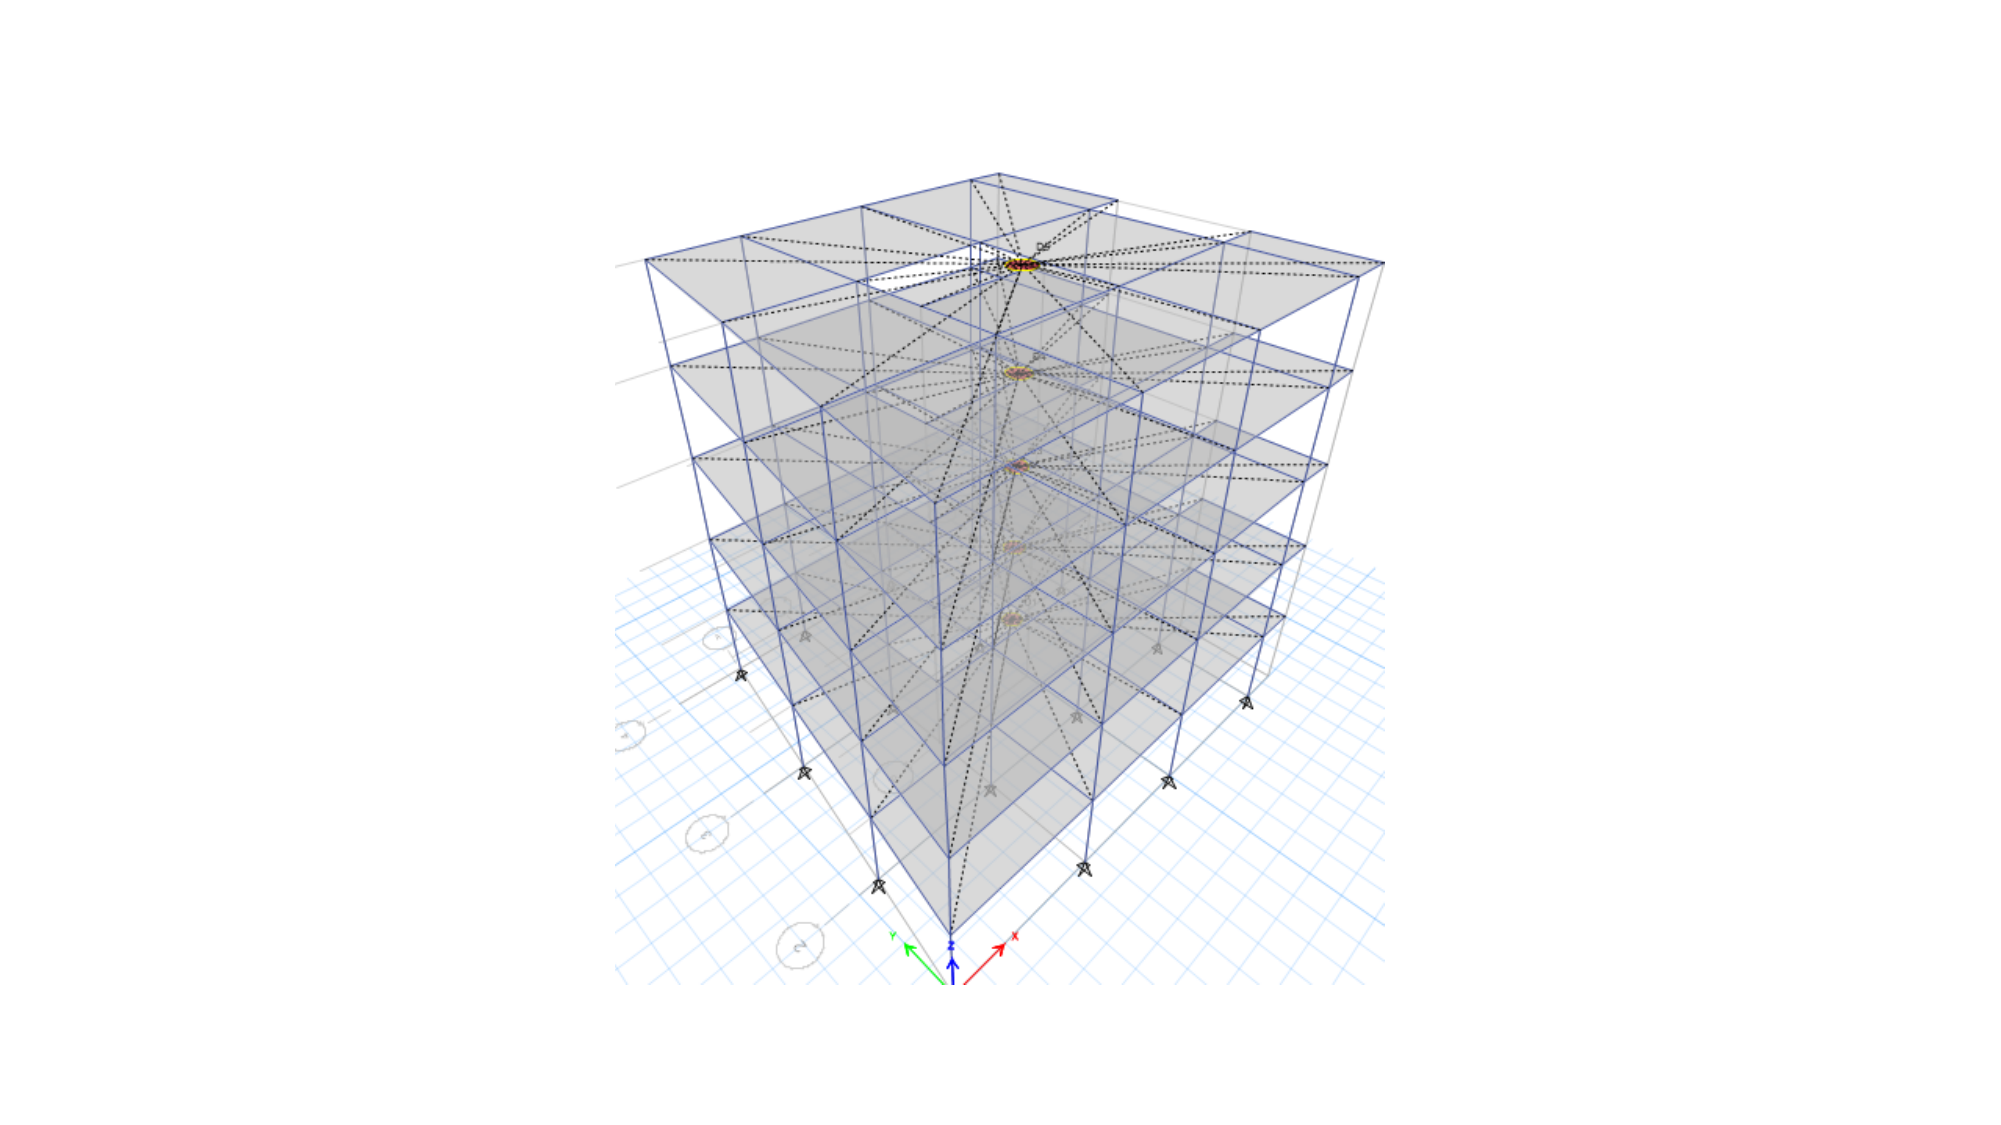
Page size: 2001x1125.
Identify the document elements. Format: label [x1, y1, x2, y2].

picture [615, 140, 1385, 985]
